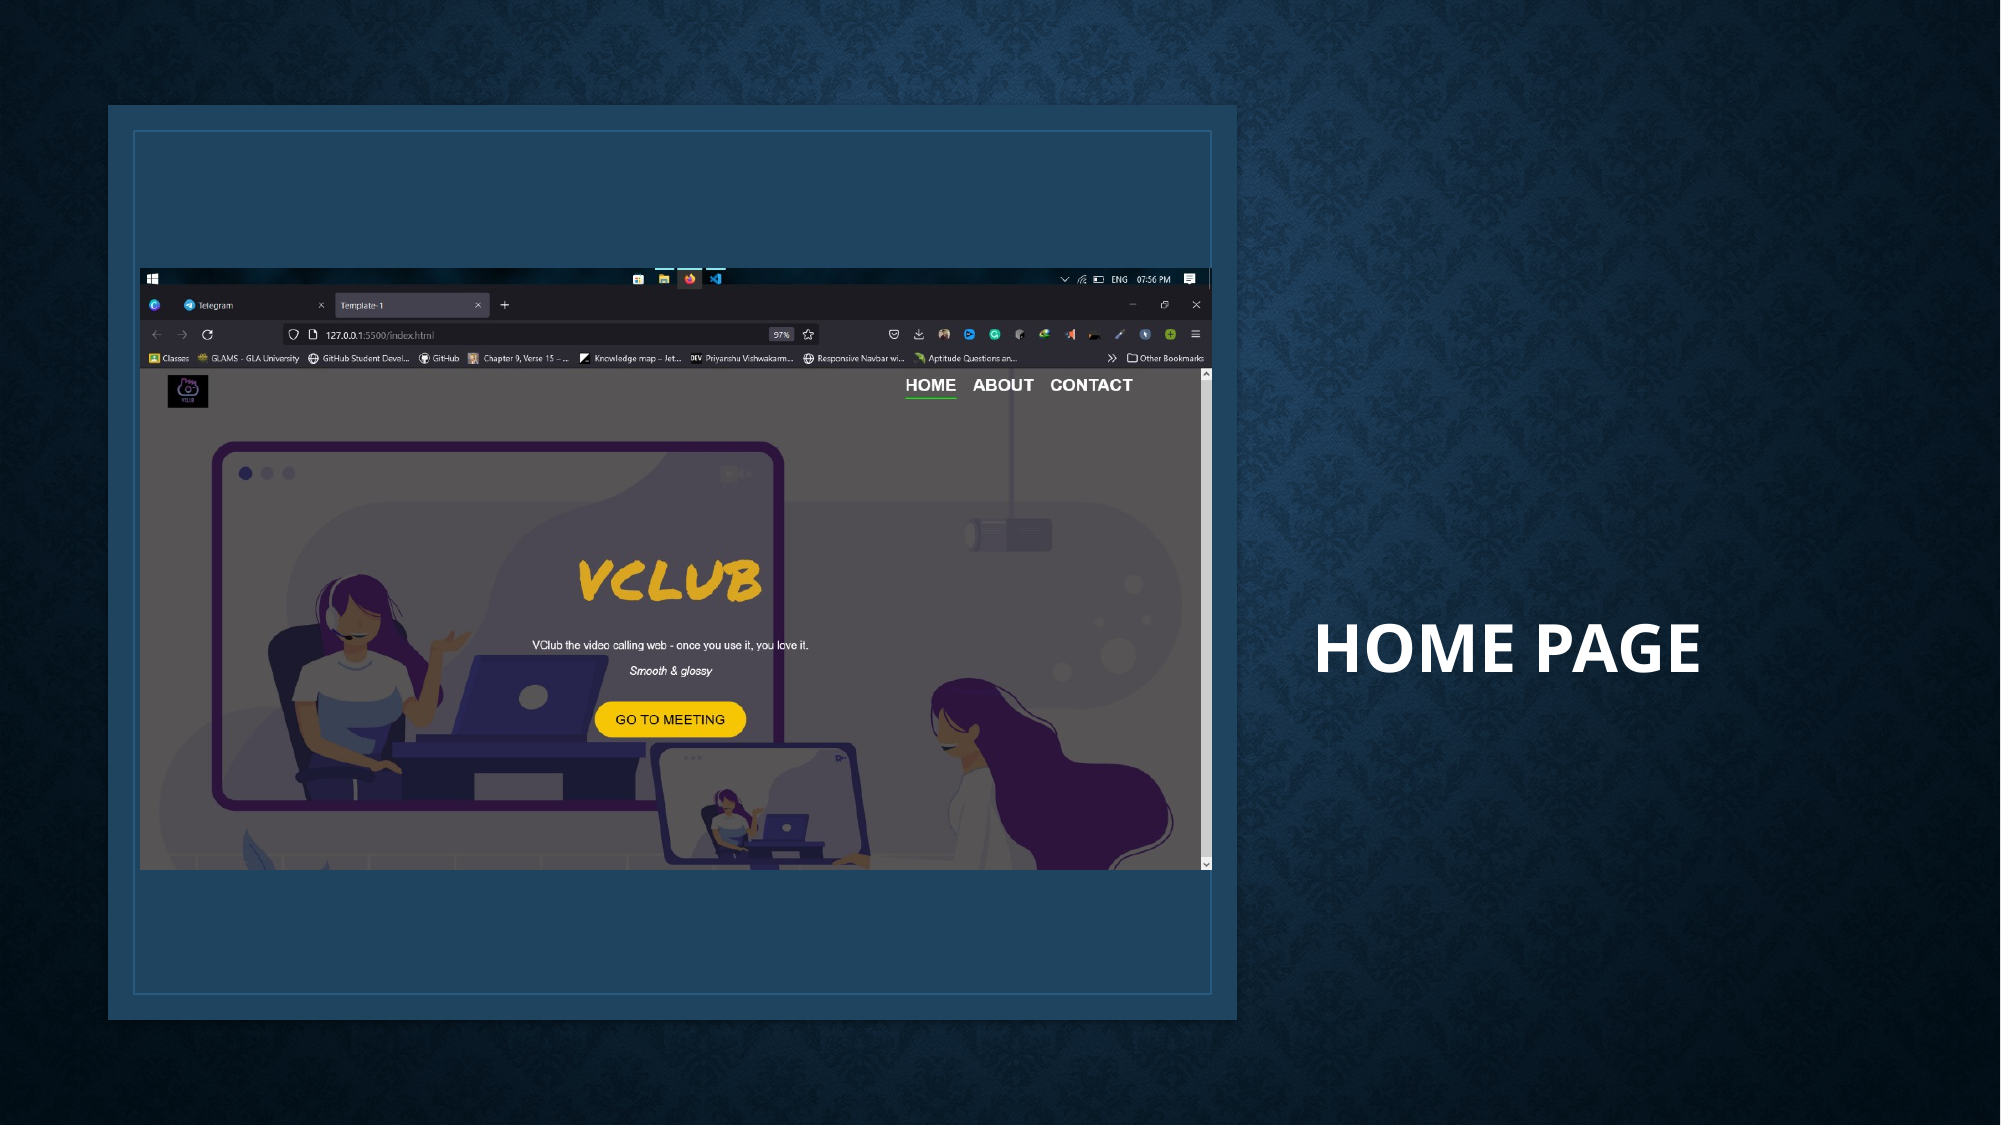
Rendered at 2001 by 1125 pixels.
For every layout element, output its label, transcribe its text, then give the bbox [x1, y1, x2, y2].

text_box [132, 130, 1213, 995]
picture [140, 268, 1213, 870]
title Home Page [1297, 120, 1886, 695]
text_box [122, 119, 1223, 1006]
